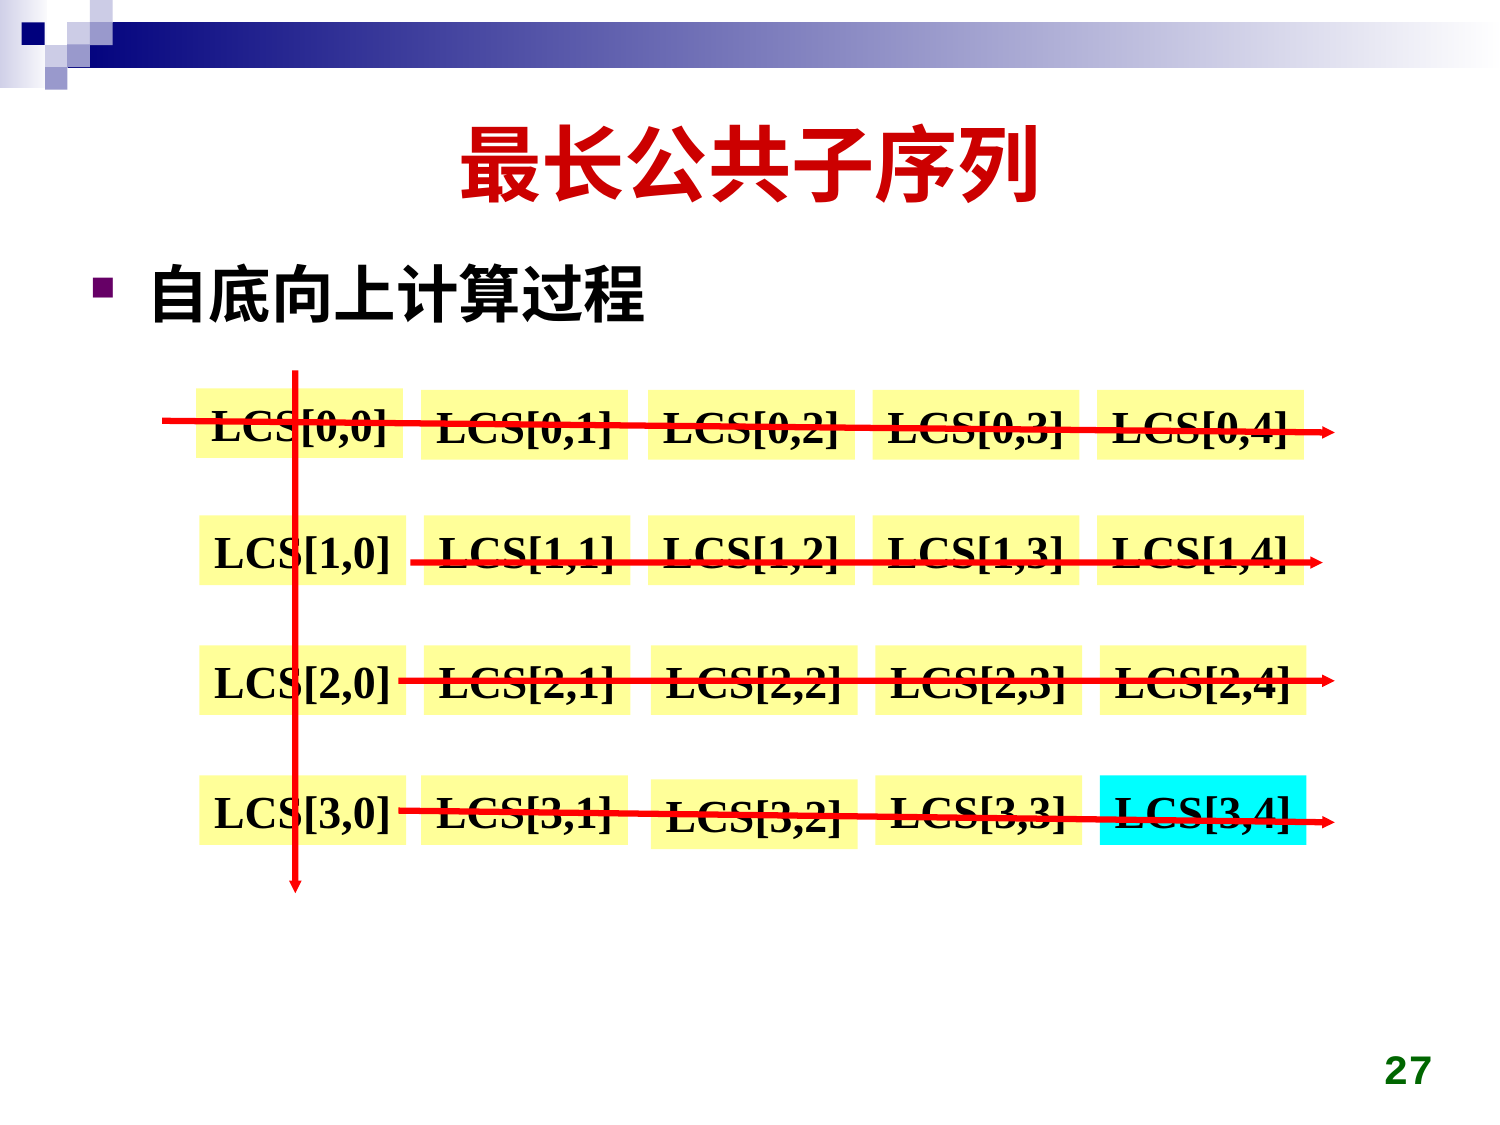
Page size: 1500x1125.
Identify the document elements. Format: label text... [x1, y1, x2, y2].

text_box LCS[0,2] [648, 389, 855, 427]
text_box LCS[2,3] [875, 681, 1083, 715]
text_box LCS[1,2] [648, 563, 855, 586]
text_box LCS[2,2] [650, 645, 858, 680]
text_box LCS[0,2] [648, 426, 855, 460]
text_box LCS[2,1] [423, 645, 631, 680]
text_box LCS[0,1] [421, 424, 628, 460]
text_box LCS[1,2] [648, 515, 855, 562]
text_box [413, 558, 1323, 567]
text_box LCS[3,4] [1099, 775, 1307, 821]
list 自底向上计算过程 [75, 243, 1425, 1024]
text_box LCS[0,0] [196, 388, 295, 422]
text_box LCS[0,0] [196, 422, 295, 458]
text_box LCS[0,3] [872, 389, 1080, 429]
text_box [291, 423, 300, 894]
text_box LCS[2,4] [1099, 645, 1307, 680]
text_box LCS[3,3] [875, 775, 1083, 819]
text_box LCS[0,3] [872, 429, 1080, 460]
text_box LCS[1,4] [1097, 563, 1304, 586]
text_box LCS[0,4] [1097, 389, 1304, 432]
text_box LCS[2,0] [296, 645, 407, 715]
text_box LCS[0,0] [296, 388, 403, 423]
slide_number 27 [1098, 1025, 1449, 1100]
text_box LCS[1,0] [199, 515, 295, 586]
text_box LCS[1,3] [872, 563, 1080, 586]
text_box LCS[0,0] [296, 423, 403, 458]
text_box LCS[1,1] [423, 563, 631, 586]
text_box LCS[3,4] [1099, 820, 1307, 845]
text_box LCS[3,3] [875, 817, 1083, 845]
text_box LCS[1,3] [872, 515, 1080, 562]
text_box LCS[2,4] [1099, 681, 1307, 715]
text_box LCS[0,4] [1097, 431, 1304, 460]
text_box [401, 676, 1335, 685]
text_box LCS[2,2] [650, 681, 858, 715]
text_box [165, 420, 1335, 437]
text_box LCS[3,1] [421, 775, 628, 813]
text_box LCS[1,1] [423, 515, 631, 562]
text_box LCS[1,4] [1097, 515, 1304, 562]
text_box LCS[3,1] [421, 812, 628, 845]
text_box LCS[1,0] [296, 515, 407, 586]
text_box LCS[3,2] [650, 779, 858, 816]
text_box LCS[0,1] [421, 389, 628, 425]
text_box LCS[2,1] [423, 681, 631, 715]
text_box LCS[3,0] [199, 775, 295, 845]
text_box LCS[3,0] [296, 775, 407, 845]
title 最长公共子序列 [75, 75, 1425, 243]
text_box LCS[2,0] [199, 645, 295, 715]
text_box LCS[2,3] [875, 645, 1083, 680]
text_box [401, 810, 1335, 827]
text_box LCS[3,2] [650, 814, 858, 850]
